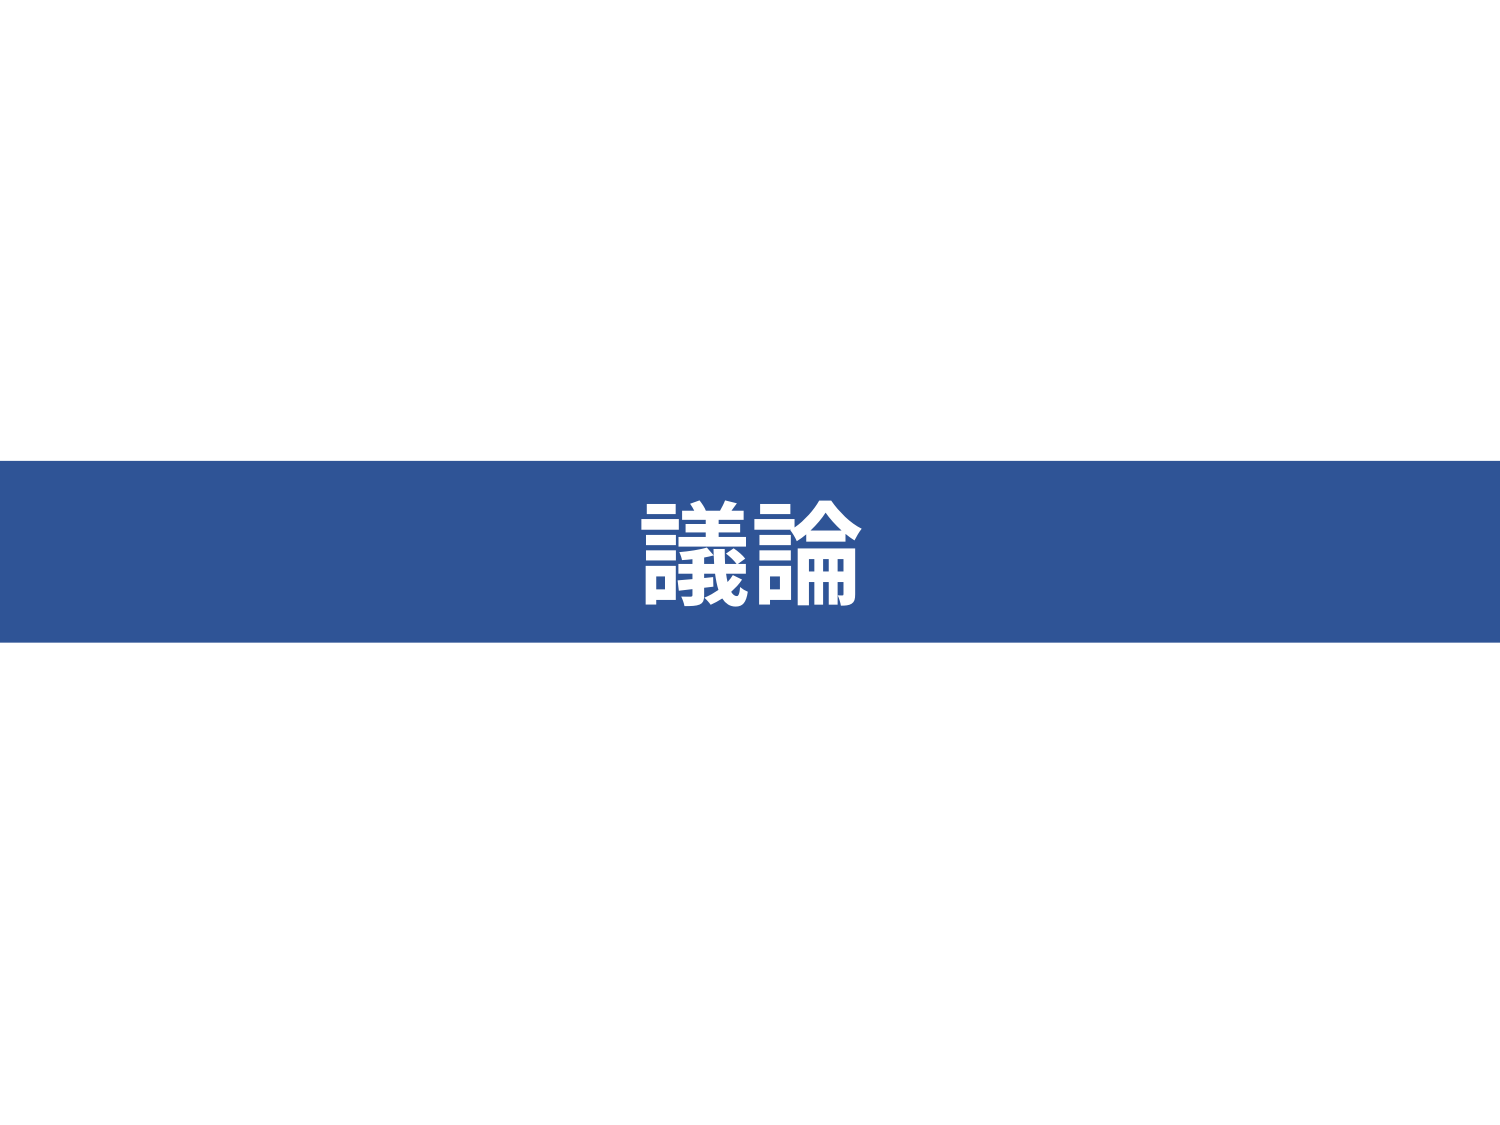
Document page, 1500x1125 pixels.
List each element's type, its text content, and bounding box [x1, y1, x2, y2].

text_box 議論 [0, 460, 1500, 643]
